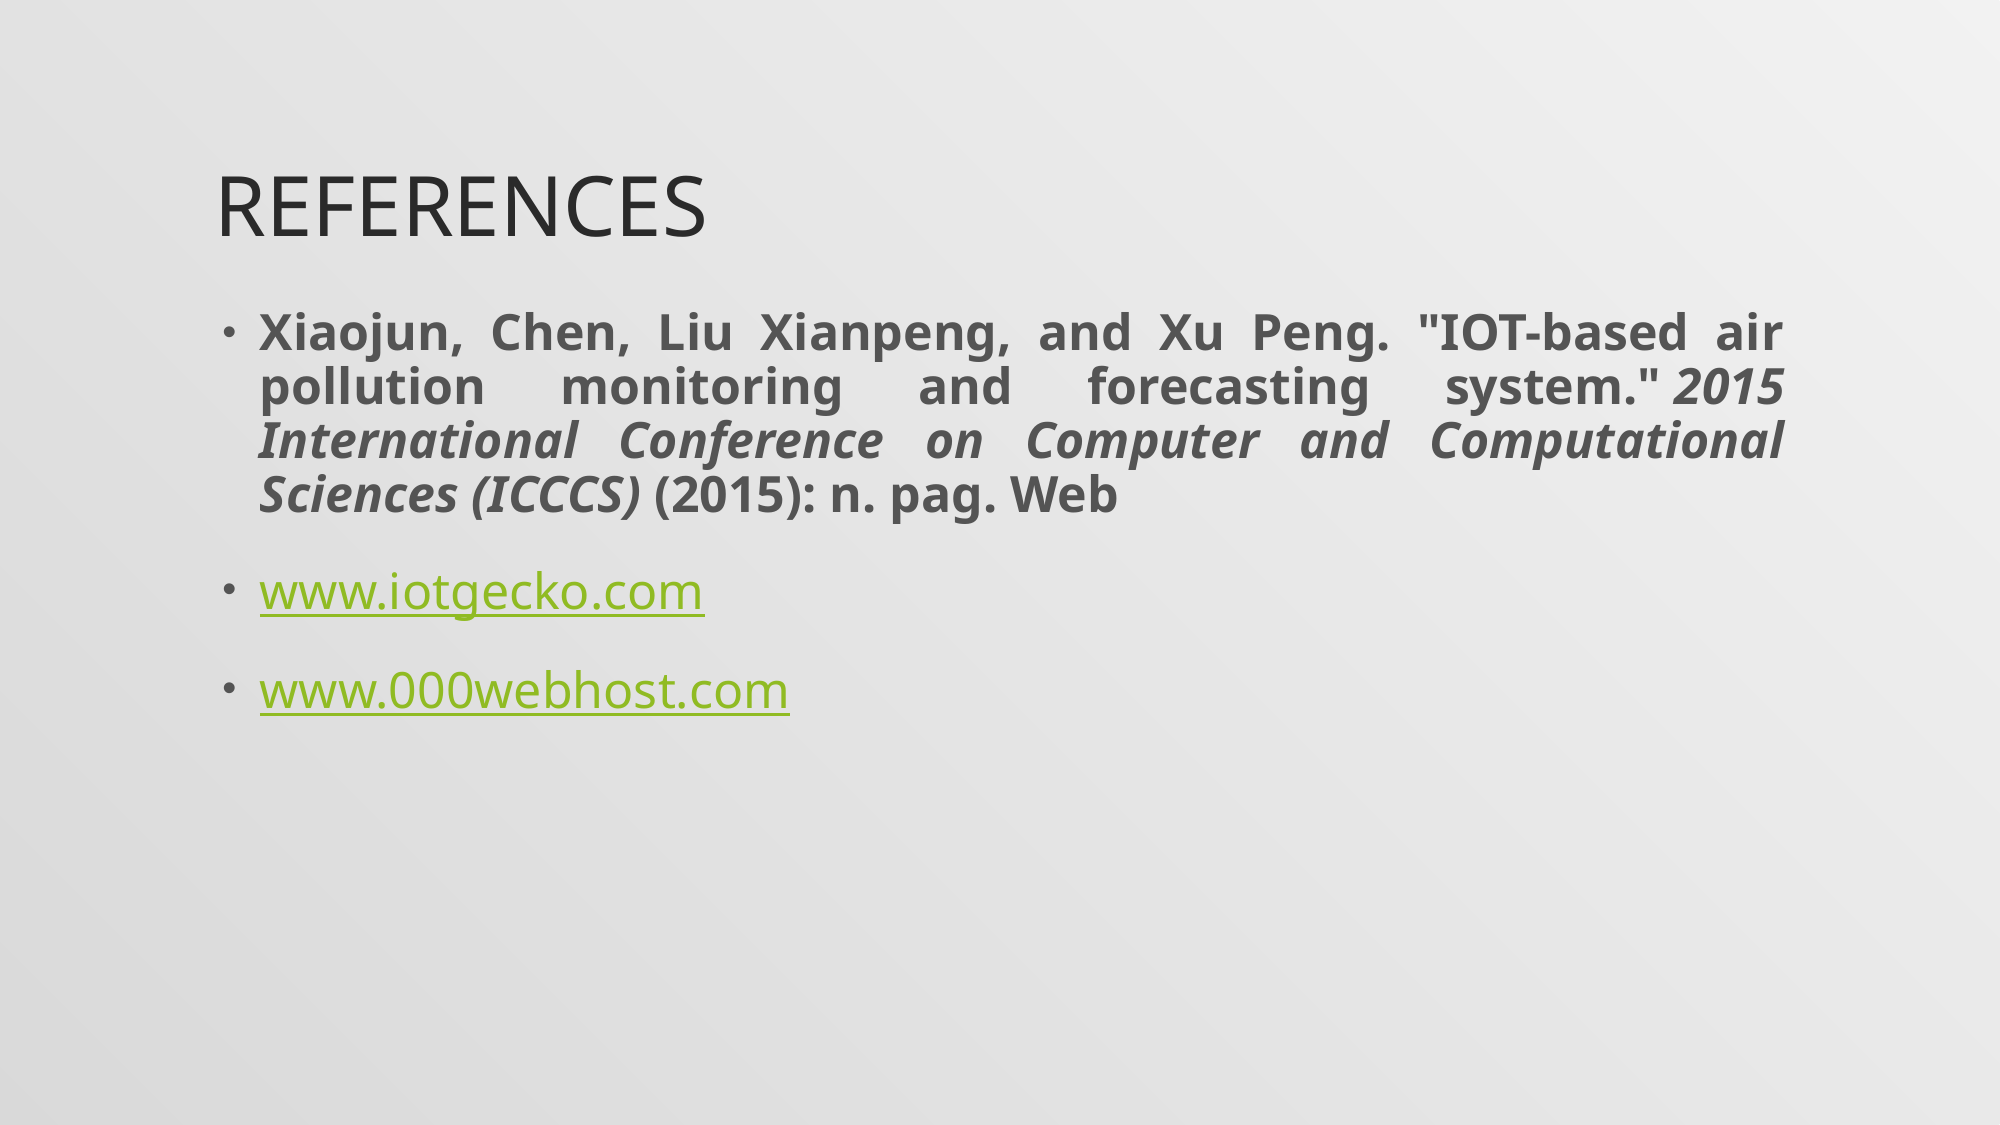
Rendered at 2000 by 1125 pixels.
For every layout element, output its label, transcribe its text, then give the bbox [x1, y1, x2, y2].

list Xiaojun, Chen, Liu Xianpeng, and Xu Peng. "IOT-based air pollution monitoring and forecasting system." 2015 International Conference on Computer and Computational Sciences (ICCCS) (2015): n. pag. Web www.iotgecko.com www.000webhost.com [199, 299, 1800, 1013]
title references [199, 45, 1800, 263]
